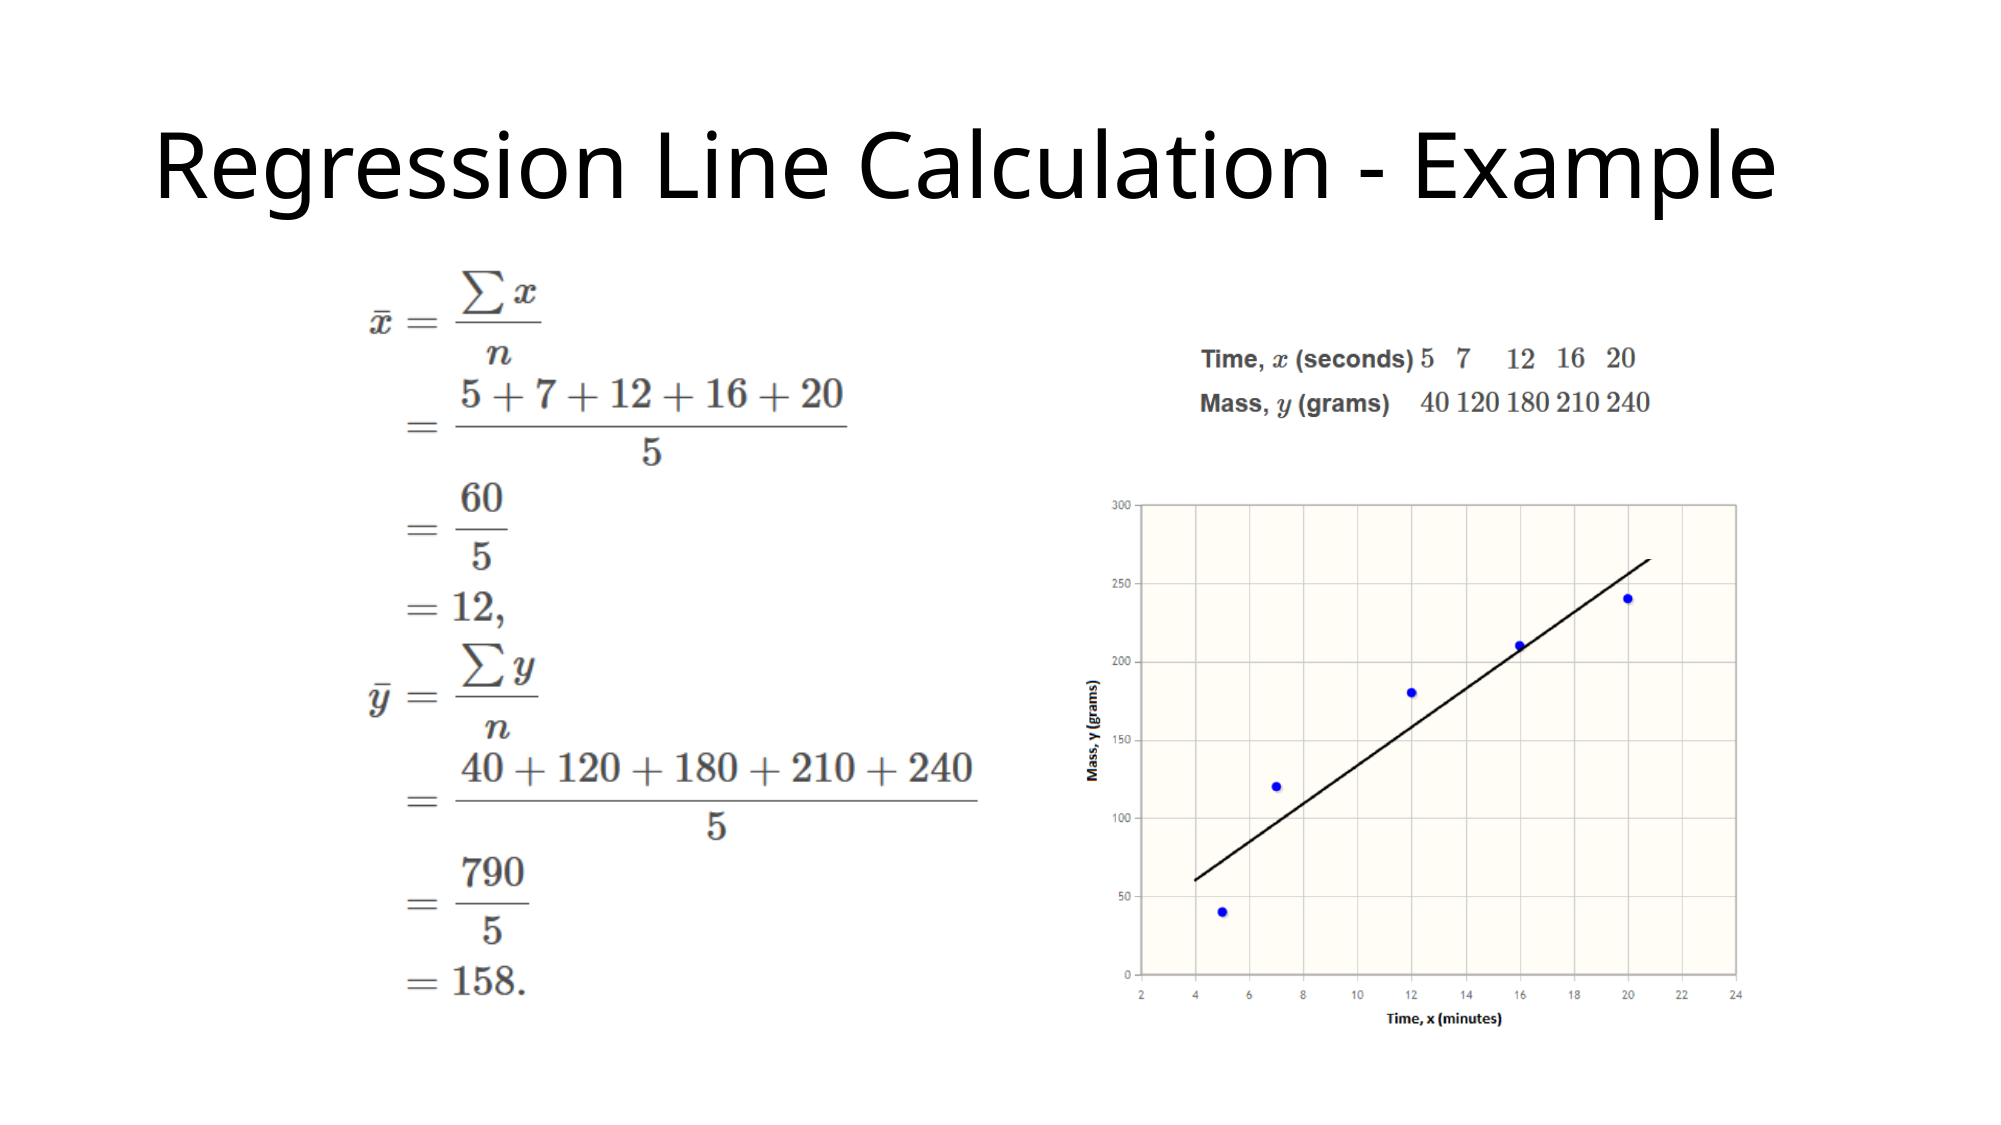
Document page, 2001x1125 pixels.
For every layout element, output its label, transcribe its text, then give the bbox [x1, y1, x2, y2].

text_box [1075, 497, 1750, 1034]
title Regression Line Calculation - Example [137, 59, 1863, 278]
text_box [1187, 338, 1666, 435]
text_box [319, 262, 1001, 1009]
